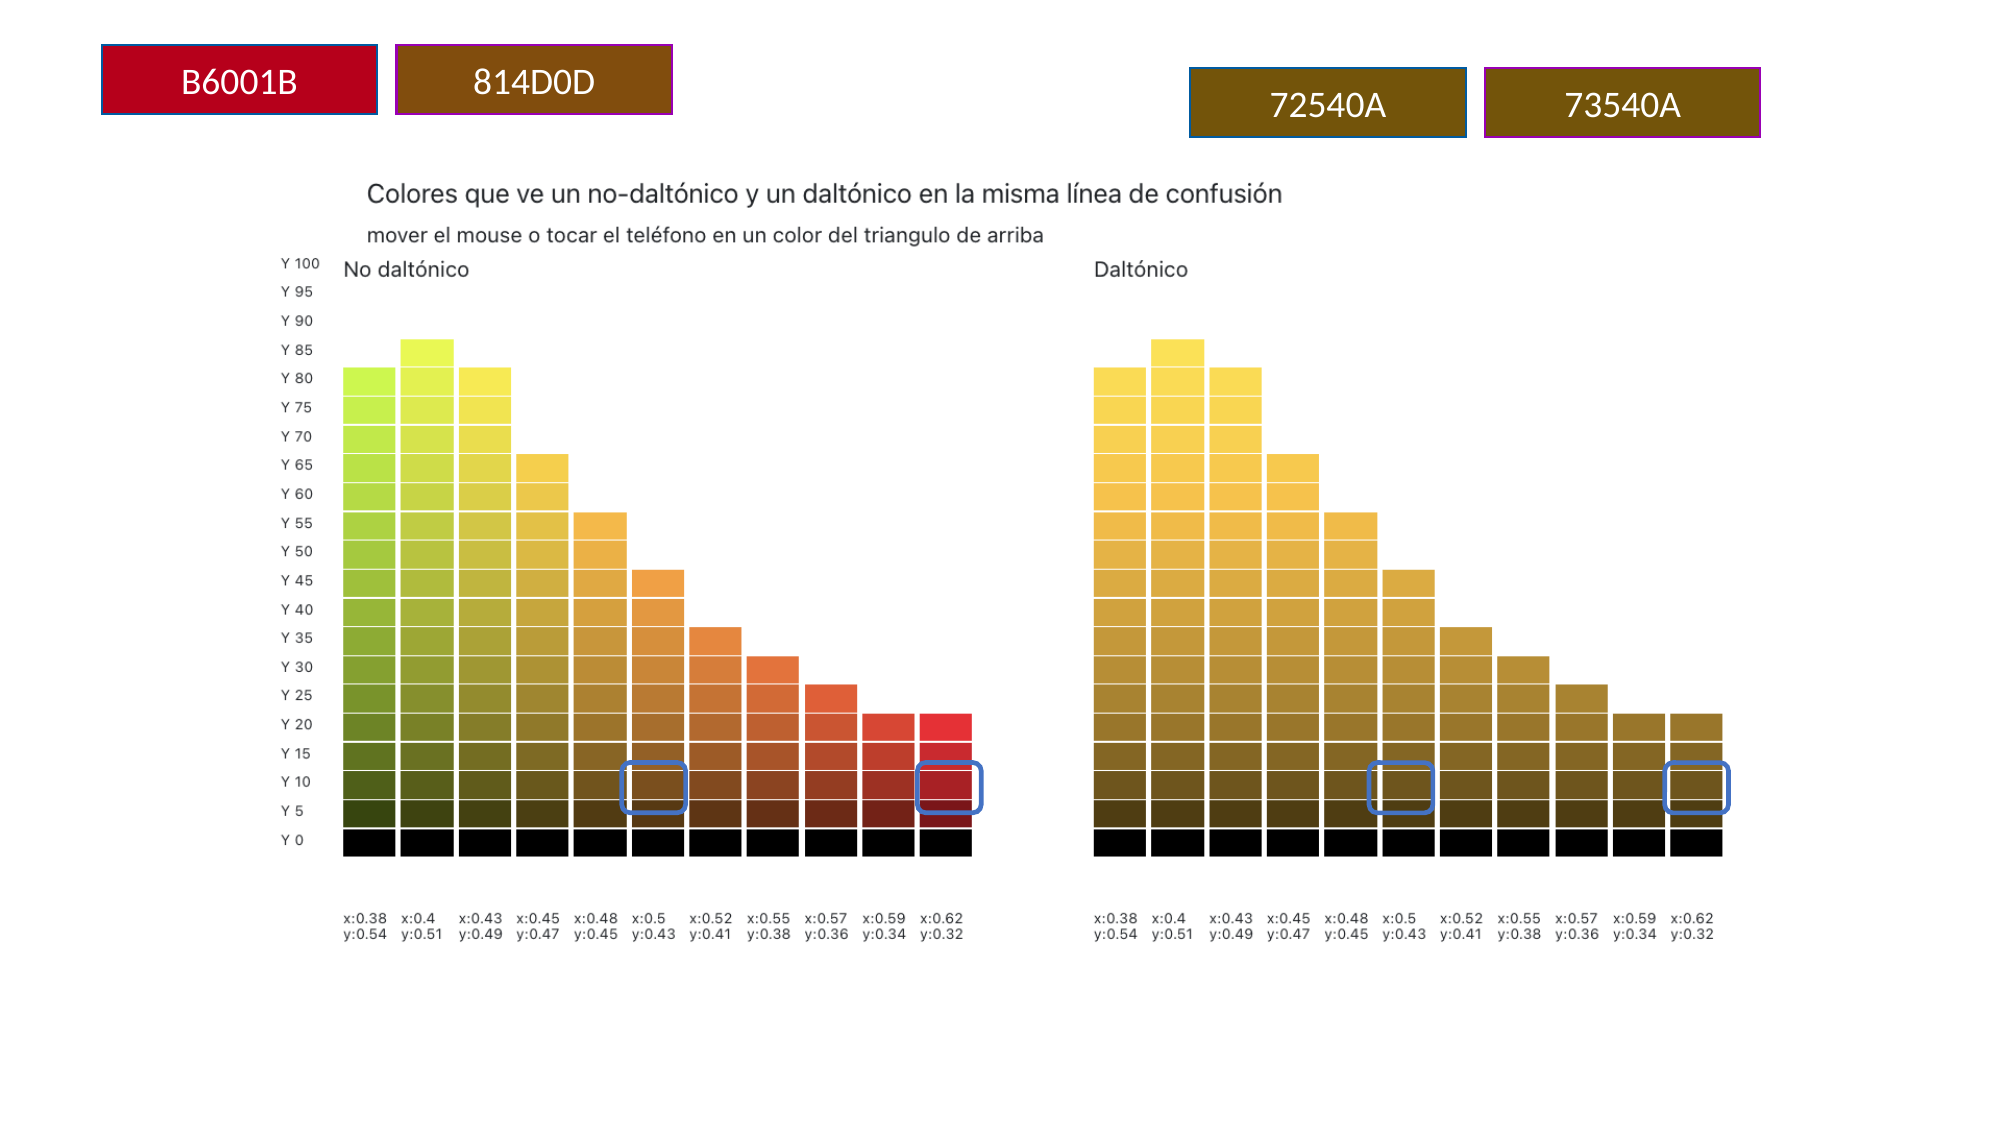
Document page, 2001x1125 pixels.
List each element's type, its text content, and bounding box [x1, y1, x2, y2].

text_box 72540A [1189, 67, 1467, 138]
text_box 814D0D [395, 44, 673, 115]
text_box 73540A [1484, 67, 1761, 138]
picture [239, 160, 1761, 965]
text_box B6001B [101, 44, 378, 115]
